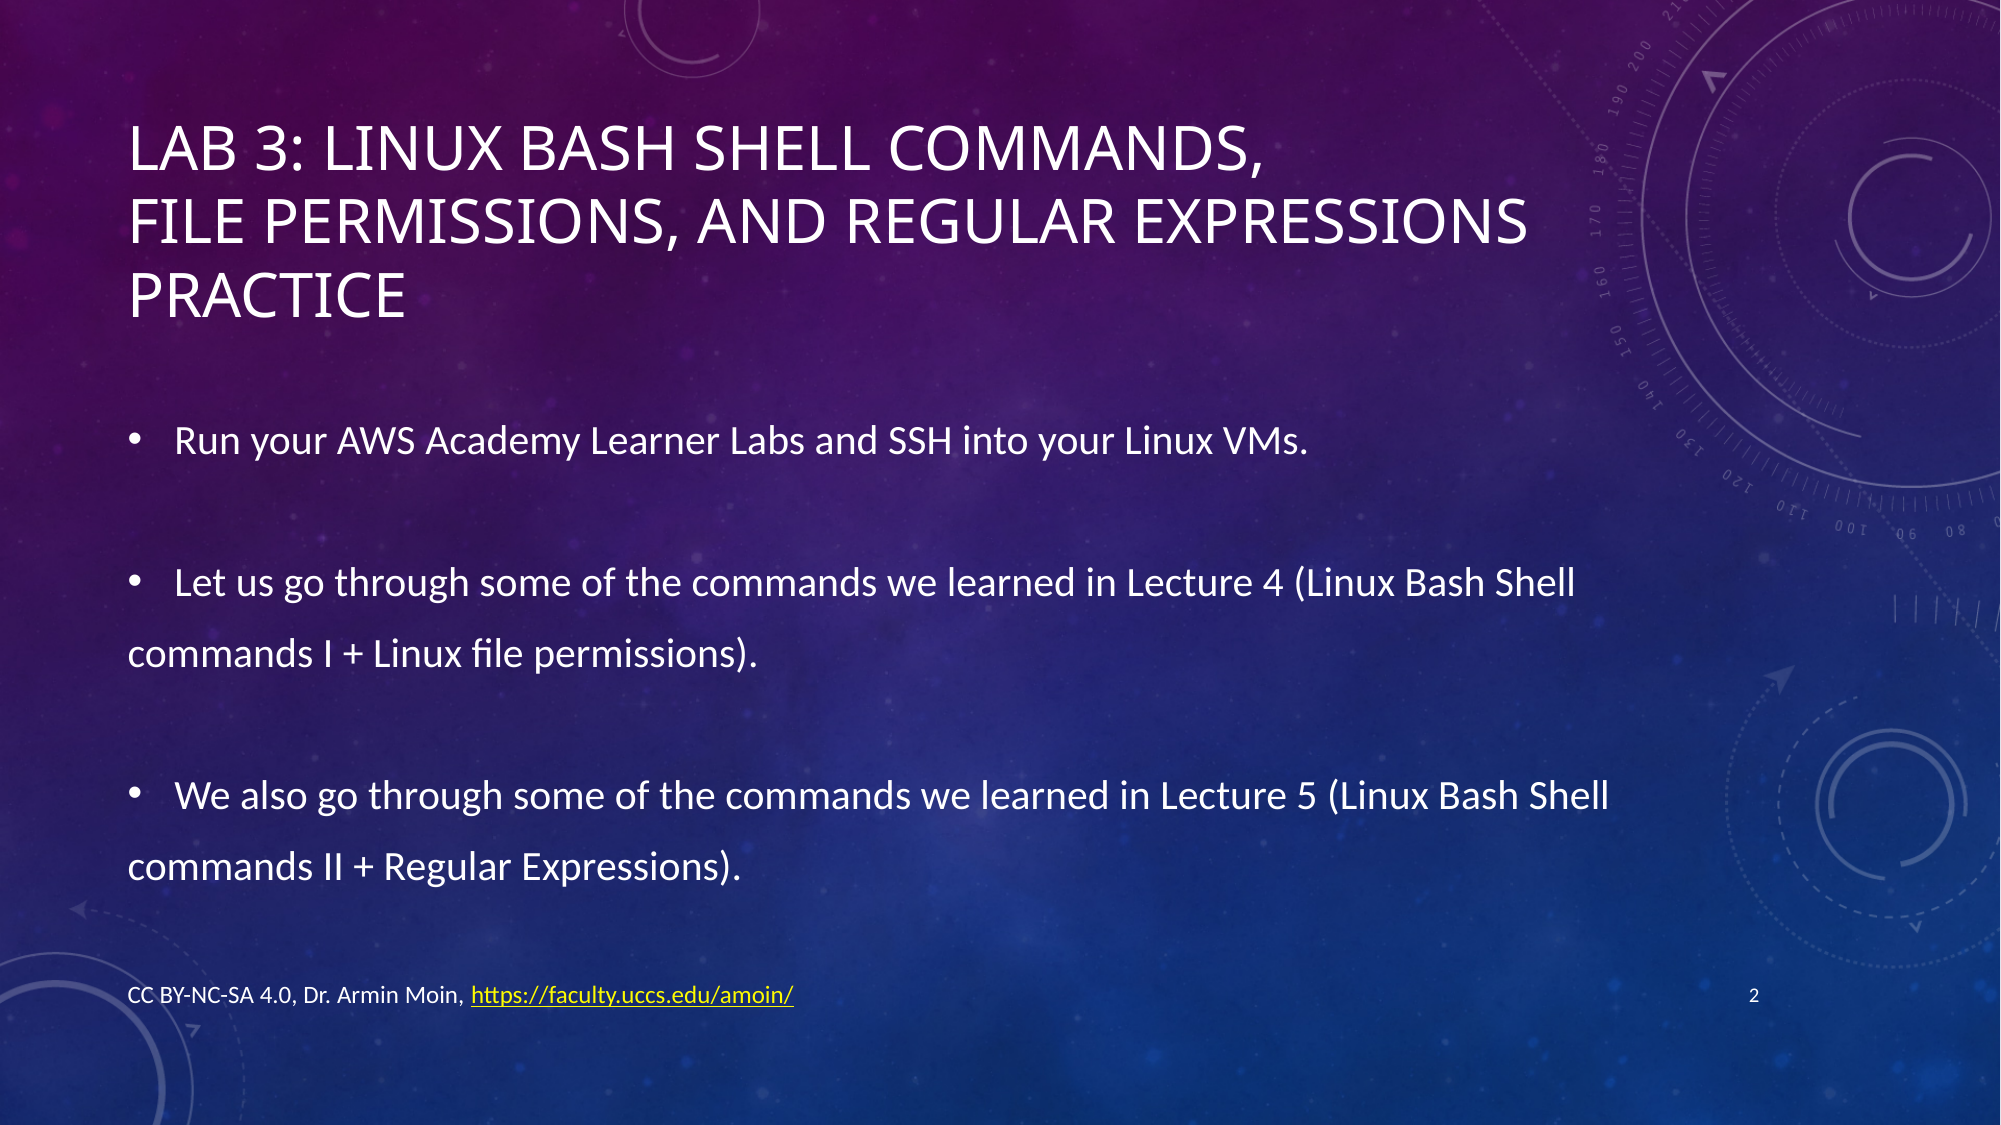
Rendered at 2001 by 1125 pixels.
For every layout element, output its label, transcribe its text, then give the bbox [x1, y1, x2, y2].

slide_number 2 [1684, 963, 1775, 1025]
list Run your AWS Academy Learner Labs and SSH into your Linux VMs. Let us go through some of the commands we learned in Lecture 4 (Linux Bash Shell commands I + Linux file permissions). We also go through some of the commands we learned in Lecture 5 (Linux Bash Shell commands II + Regular Expressions). [112, 351, 1775, 950]
footer CC BY-NC-SA 4.0, Dr. Armin Moin, https://faculty.uccs.edu/amoin/ [112, 963, 1397, 1025]
picture [0, 0, 2001, 1125]
title Lab 3: Linux Bash Shell commands, file permissions, and regular expressions practice [112, 99, 1775, 339]
